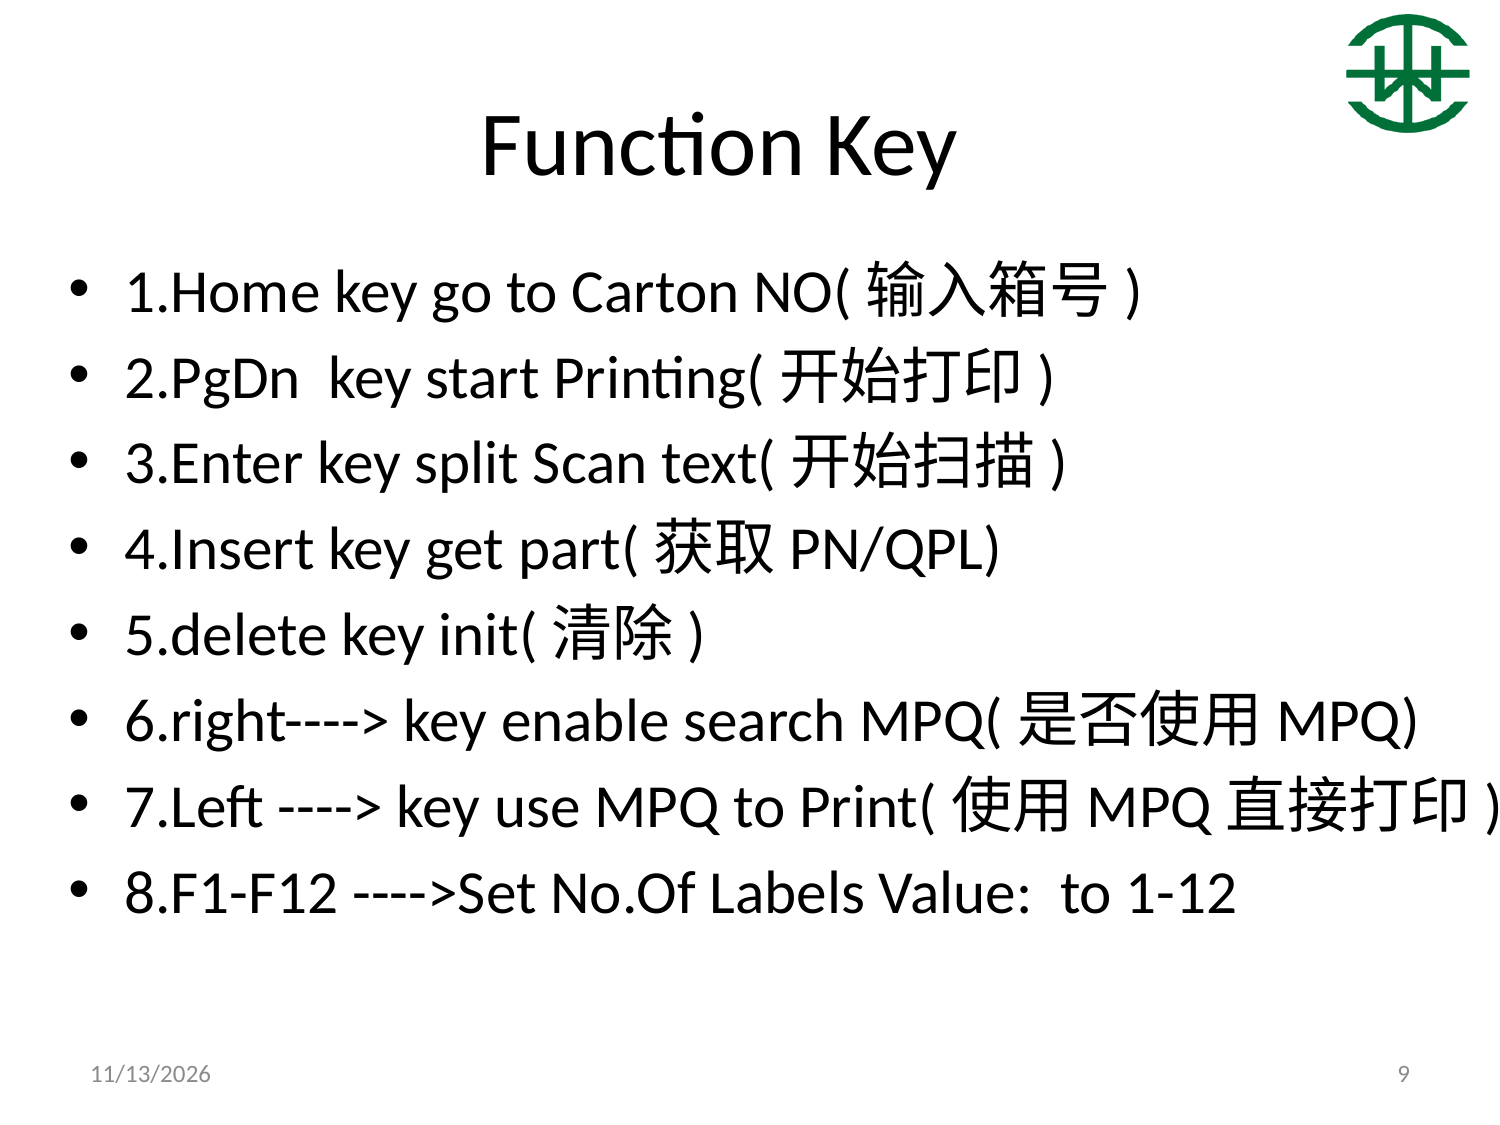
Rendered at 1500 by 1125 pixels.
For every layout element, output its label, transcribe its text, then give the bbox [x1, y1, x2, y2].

title Function Key [75, 45, 1365, 233]
list 1.Home key go to Carton NO(输入箱号) 2.PgDn key start Printing(开始打印) 3.Enter key split Scan text(开始扫描) 4.Insert key get part(获取PN/QPL) 5.delete key init(清除) 6.right----> key enable search MPQ(是否使用MPQ) 7.Left ----> key use MPQ to Print(使用MPQ直接打印) 8.F1-F12 ---->Set No.Of Labels Value: to 1-12 [53, 243, 1500, 986]
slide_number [75, 1042, 425, 1103]
slide_number 9 [1074, 1042, 1425, 1103]
picture [1316, 0, 1500, 157]
